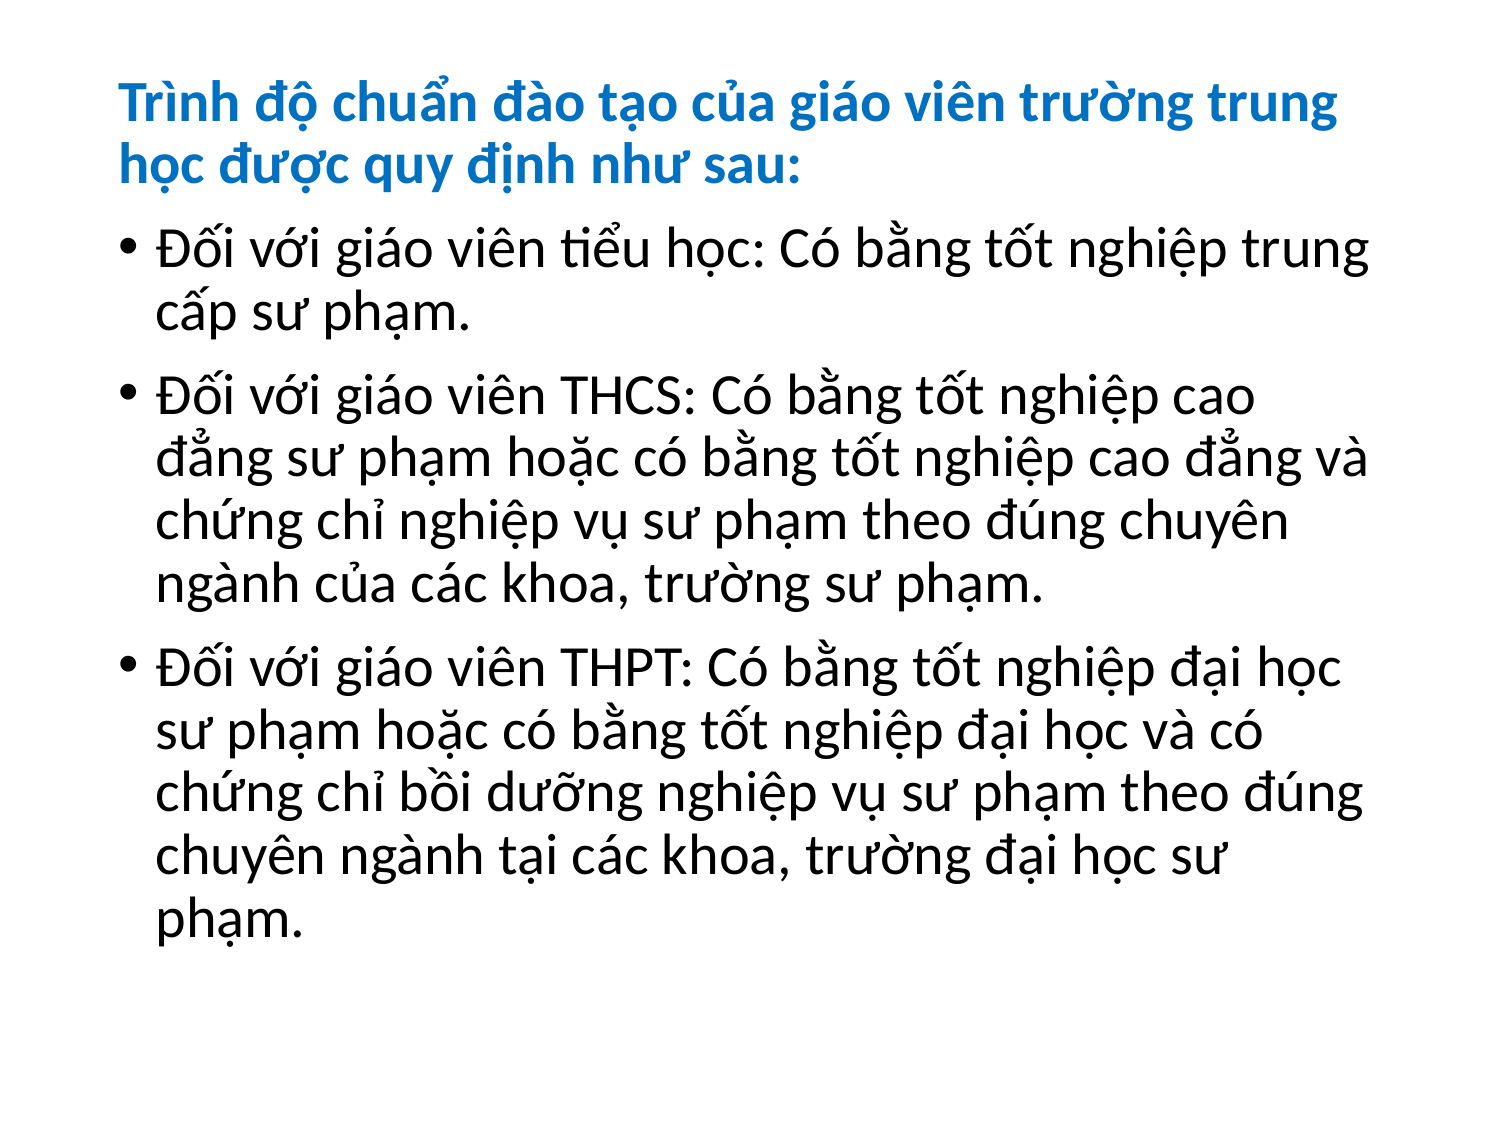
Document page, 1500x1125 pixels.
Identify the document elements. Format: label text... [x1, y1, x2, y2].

list Trình độ chuẩn đào tạo của giáo viên trường trung học được quy định như sau: Đối với giáo viên tiểu học: Có bằng tốt nghiệp trung cấp sư phạm. Đối với giáo viên THCS: Có bằng tốt nghiệp cao đẳng sư phạm hoặc có bằng tốt nghiệp cao đẳng và chứng chỉ nghiệp vụ sư phạm theo đúng chuyên ngành của các khoa, trường sư phạm. Đối với giáo viên THPT: Có bằng tốt nghiệp đại học sư phạm hoặc có bằng tốt nghiệp đại học và có chứng chỉ bồi dưỡng nghiệp vụ sư phạm theo đúng chuyên ngành tại các khoa, trường đại học sư phạm. [103, 63, 1397, 1014]
